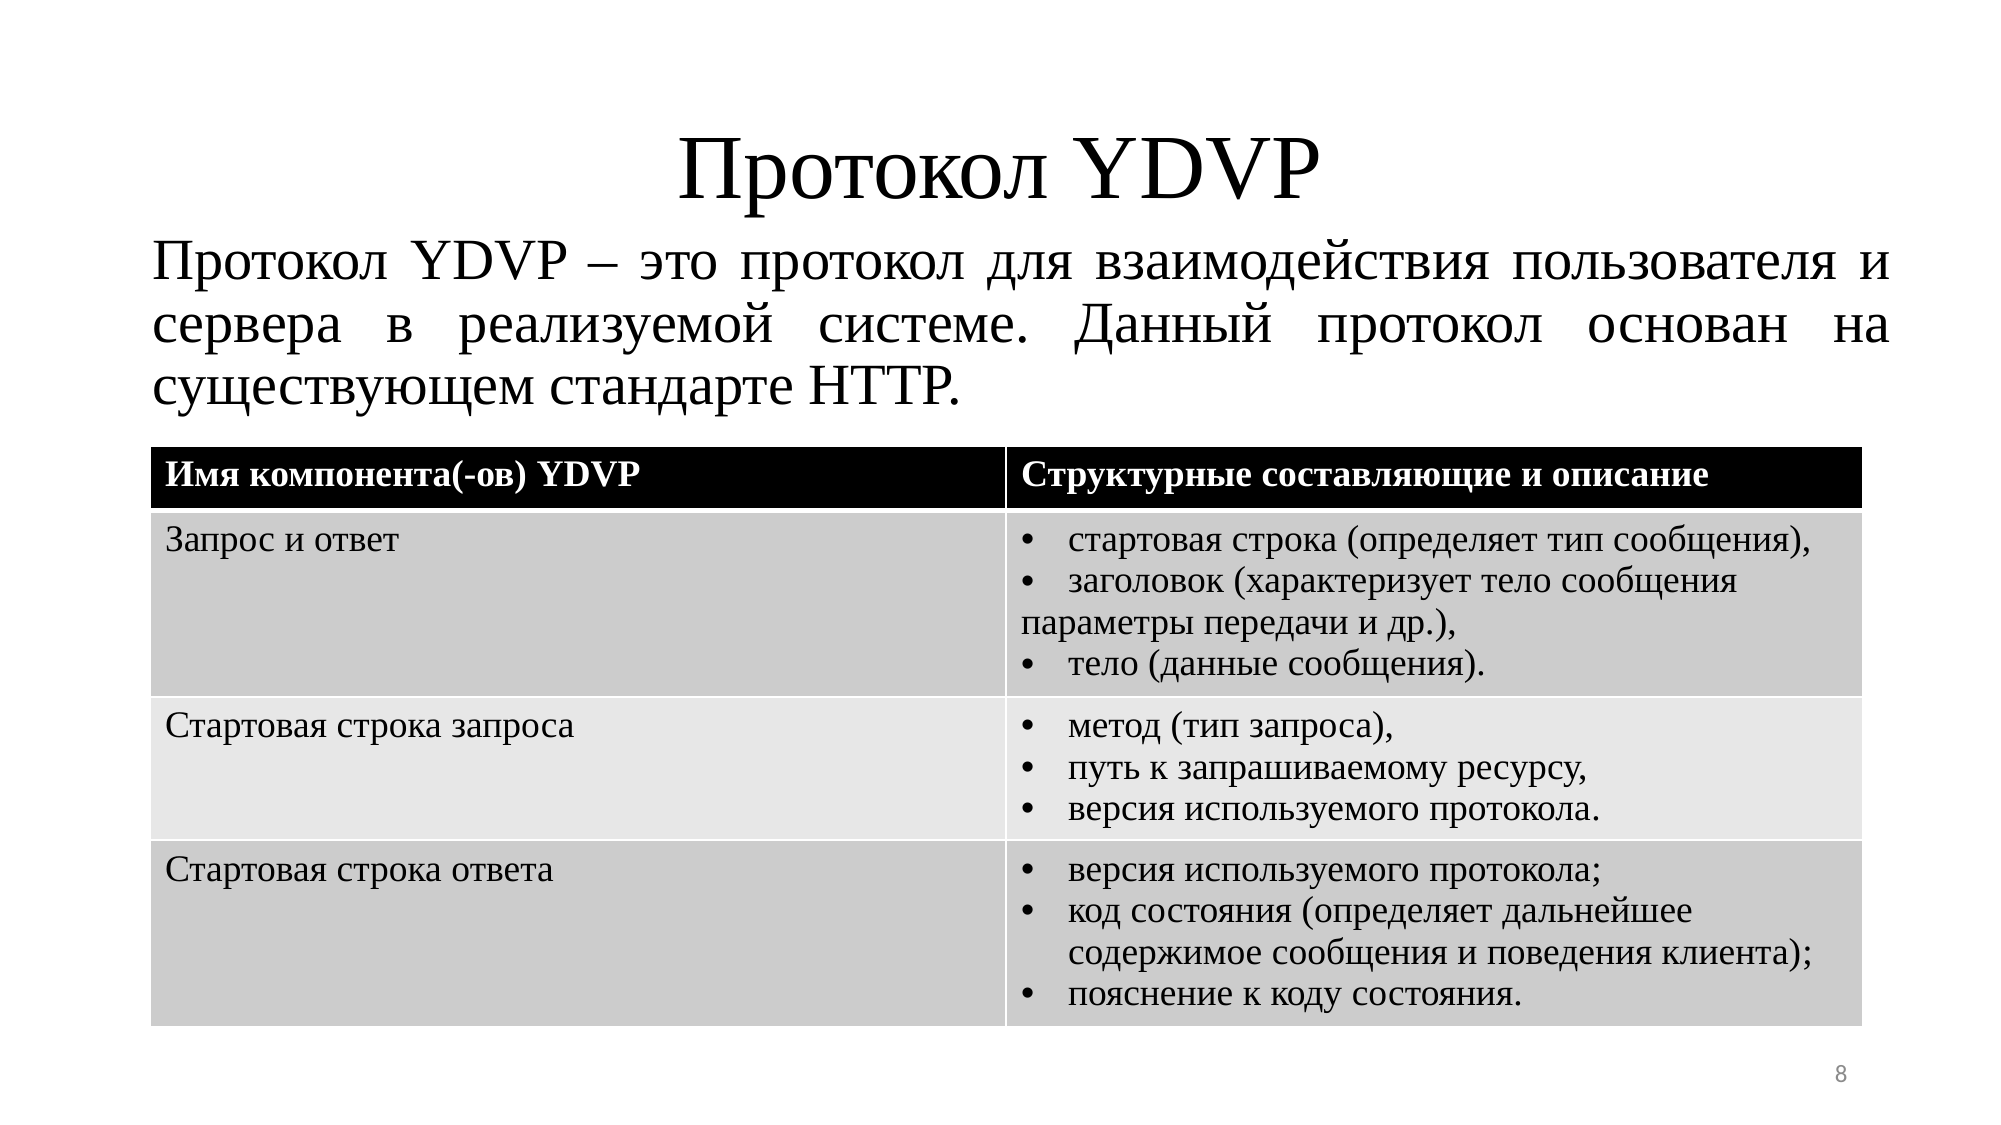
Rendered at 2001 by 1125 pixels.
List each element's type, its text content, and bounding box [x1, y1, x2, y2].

list Протокол YDVP – это протокол для взаимодействия пользователя и сервера в реализуемой системе. Данный протокол основан на существующем стандарте HTTP. [137, 221, 1906, 440]
slide_number 8 [1412, 1042, 1863, 1103]
table_cell метод (тип запроса), путь к запрашиваемому ресурсу, версия используемого протокола. [1007, 698, 1862, 839]
table_header Имя компонента(-ов) YDVP [151, 447, 1005, 508]
table_cell версия используемого протокола; код состояния (определяет дальнейшее содержимое сообщения и поведения клиента); пояснение к коду состояния. [1007, 841, 1862, 1026]
table_cell стартовая строка (определяет тип сообщения), заголовок (характеризует тело сообщения параметры передачи и др.), тело (данные сообщения). [1007, 513, 1862, 696]
table_header Структурные составляющие и описание [1007, 447, 1862, 508]
table_cell Стартовая строка запроса [151, 698, 1005, 839]
table_cell Стартовая строка ответа [151, 841, 1005, 1026]
table_cell Запрос и ответ [151, 513, 1005, 696]
title Протокол YDVP [137, 59, 1863, 221]
